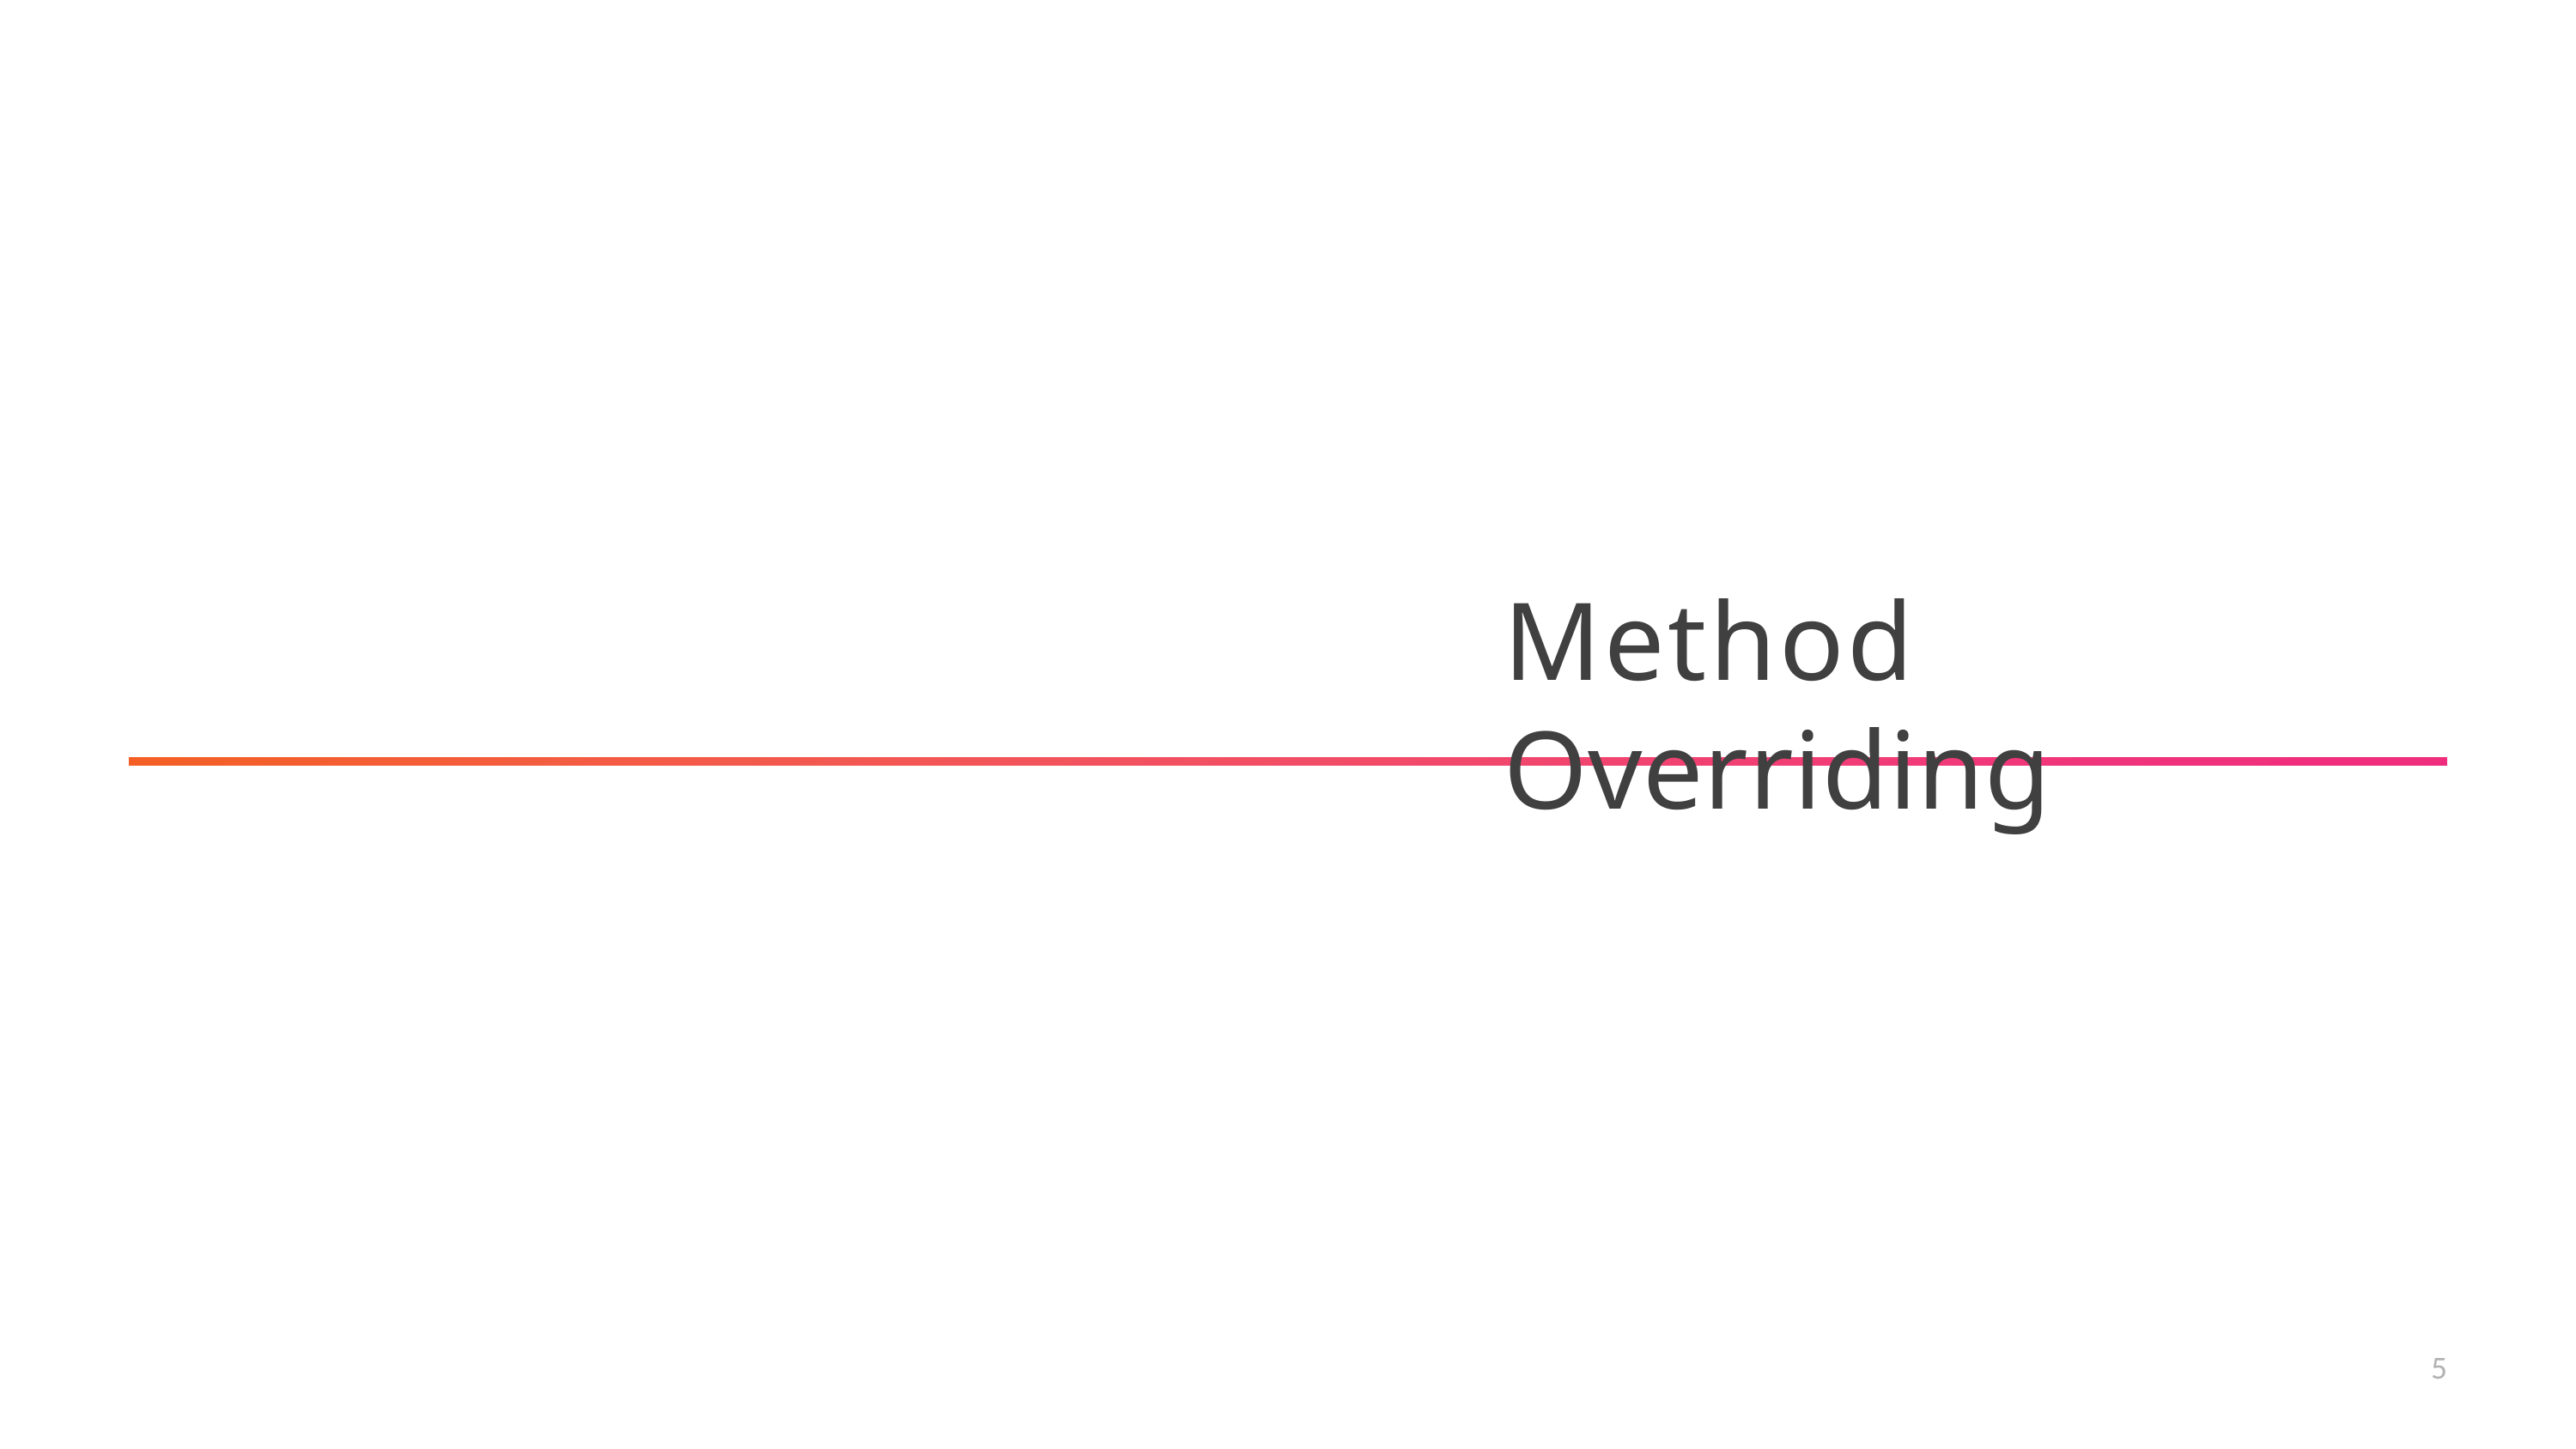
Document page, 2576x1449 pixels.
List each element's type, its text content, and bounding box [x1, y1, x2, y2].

title Method Overriding [1501, 571, 2415, 757]
slide_number 5 [1855, 1347, 2447, 1420]
title Method Overriding [1501, 776, 2415, 832]
picture [128, 757, 2448, 767]
